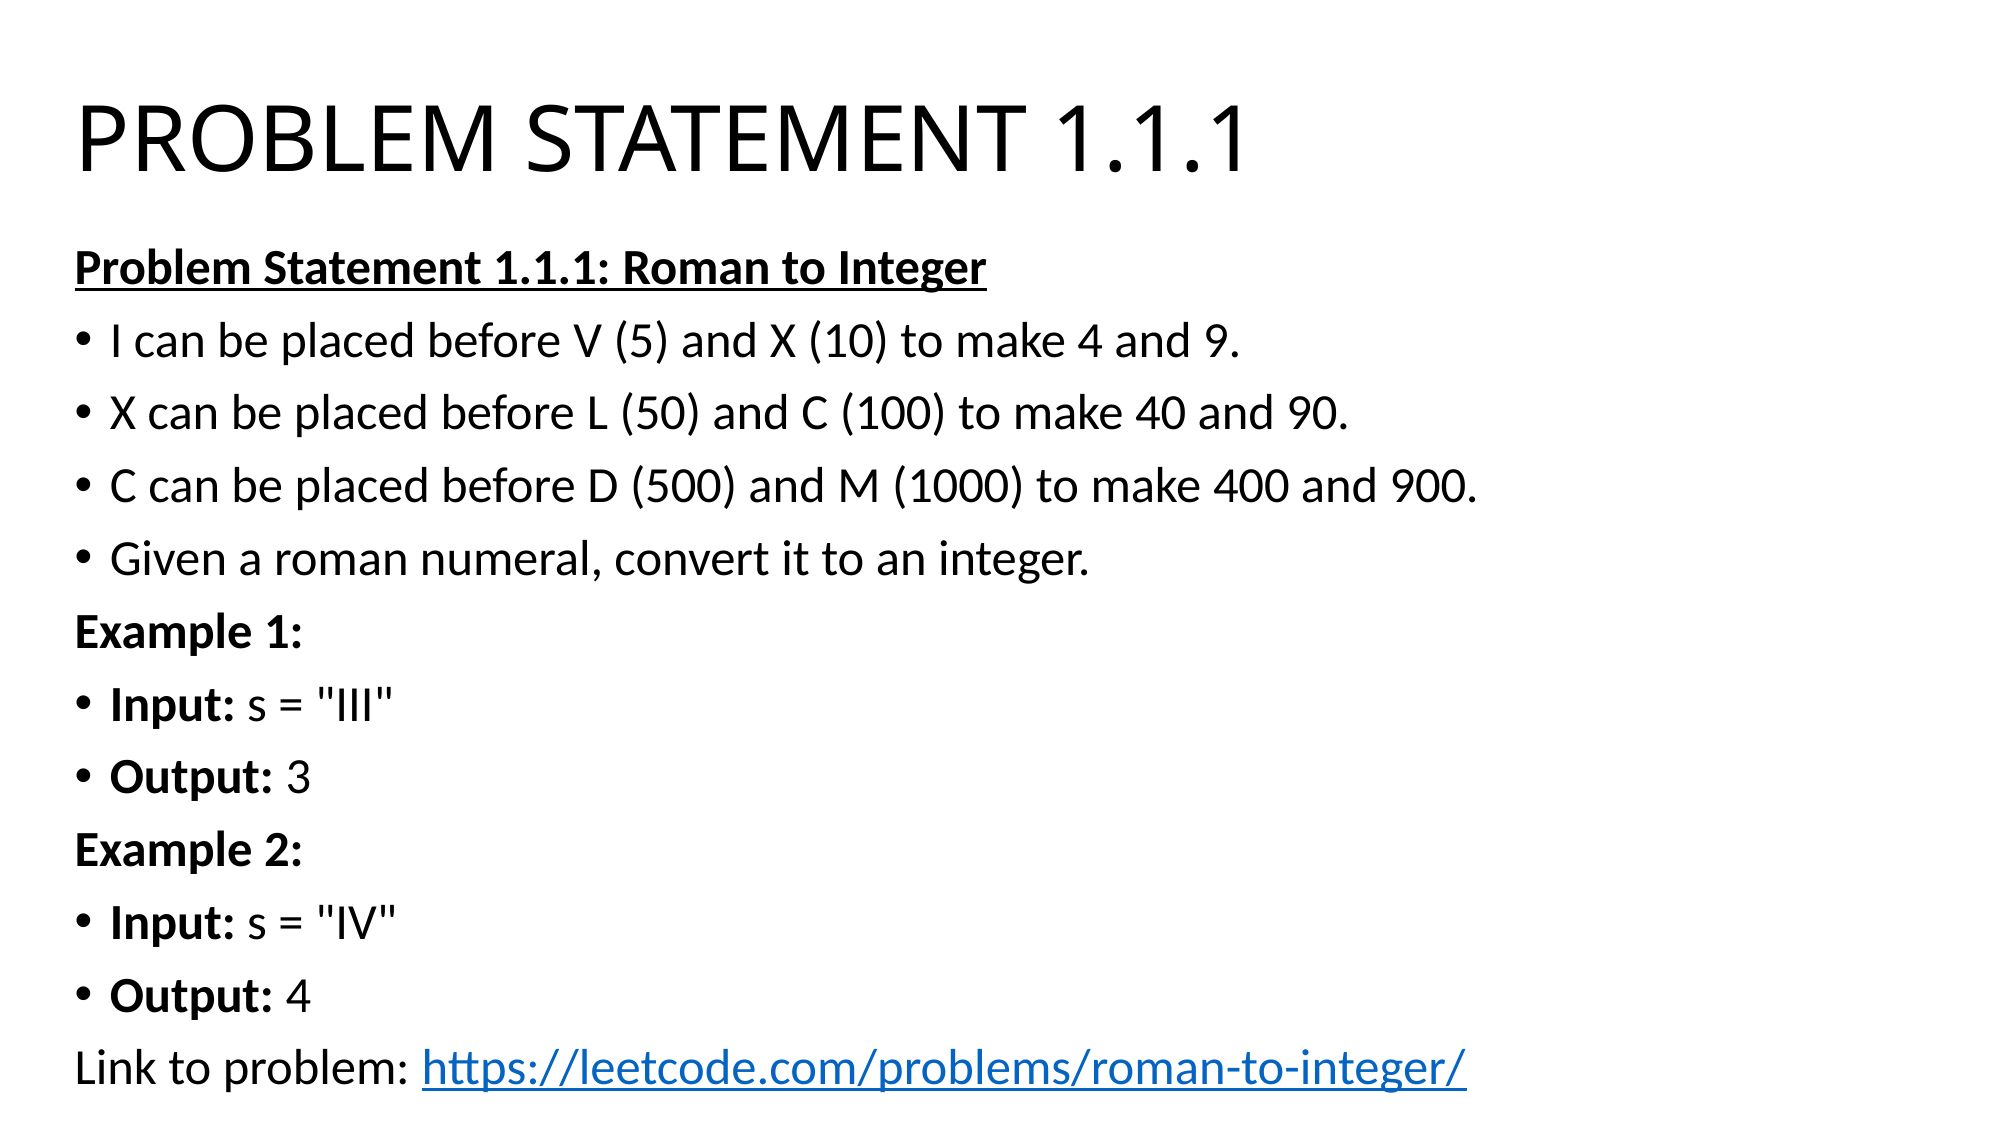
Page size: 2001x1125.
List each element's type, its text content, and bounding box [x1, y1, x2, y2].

title PROBLEM STATEMENT 1.1.1 [59, 32, 1785, 233]
list Problem Statement 1.1.1: Roman to Integer I can be placed before V (5) and X (10) to make 4 and 9. X can be placed before L (50) and C (100) to make 40 and 90. C can be placed before D (500) and M (1000) to make 400 and 900. Given a roman numeral, convert it to an integer. Example 1: Input: s = "III" Output: 3 Example 2: Input: s = "IV" Output: 4 Link to problem: https://leetcode.com/problems/roman-to-integer/ [59, 233, 1902, 1108]
